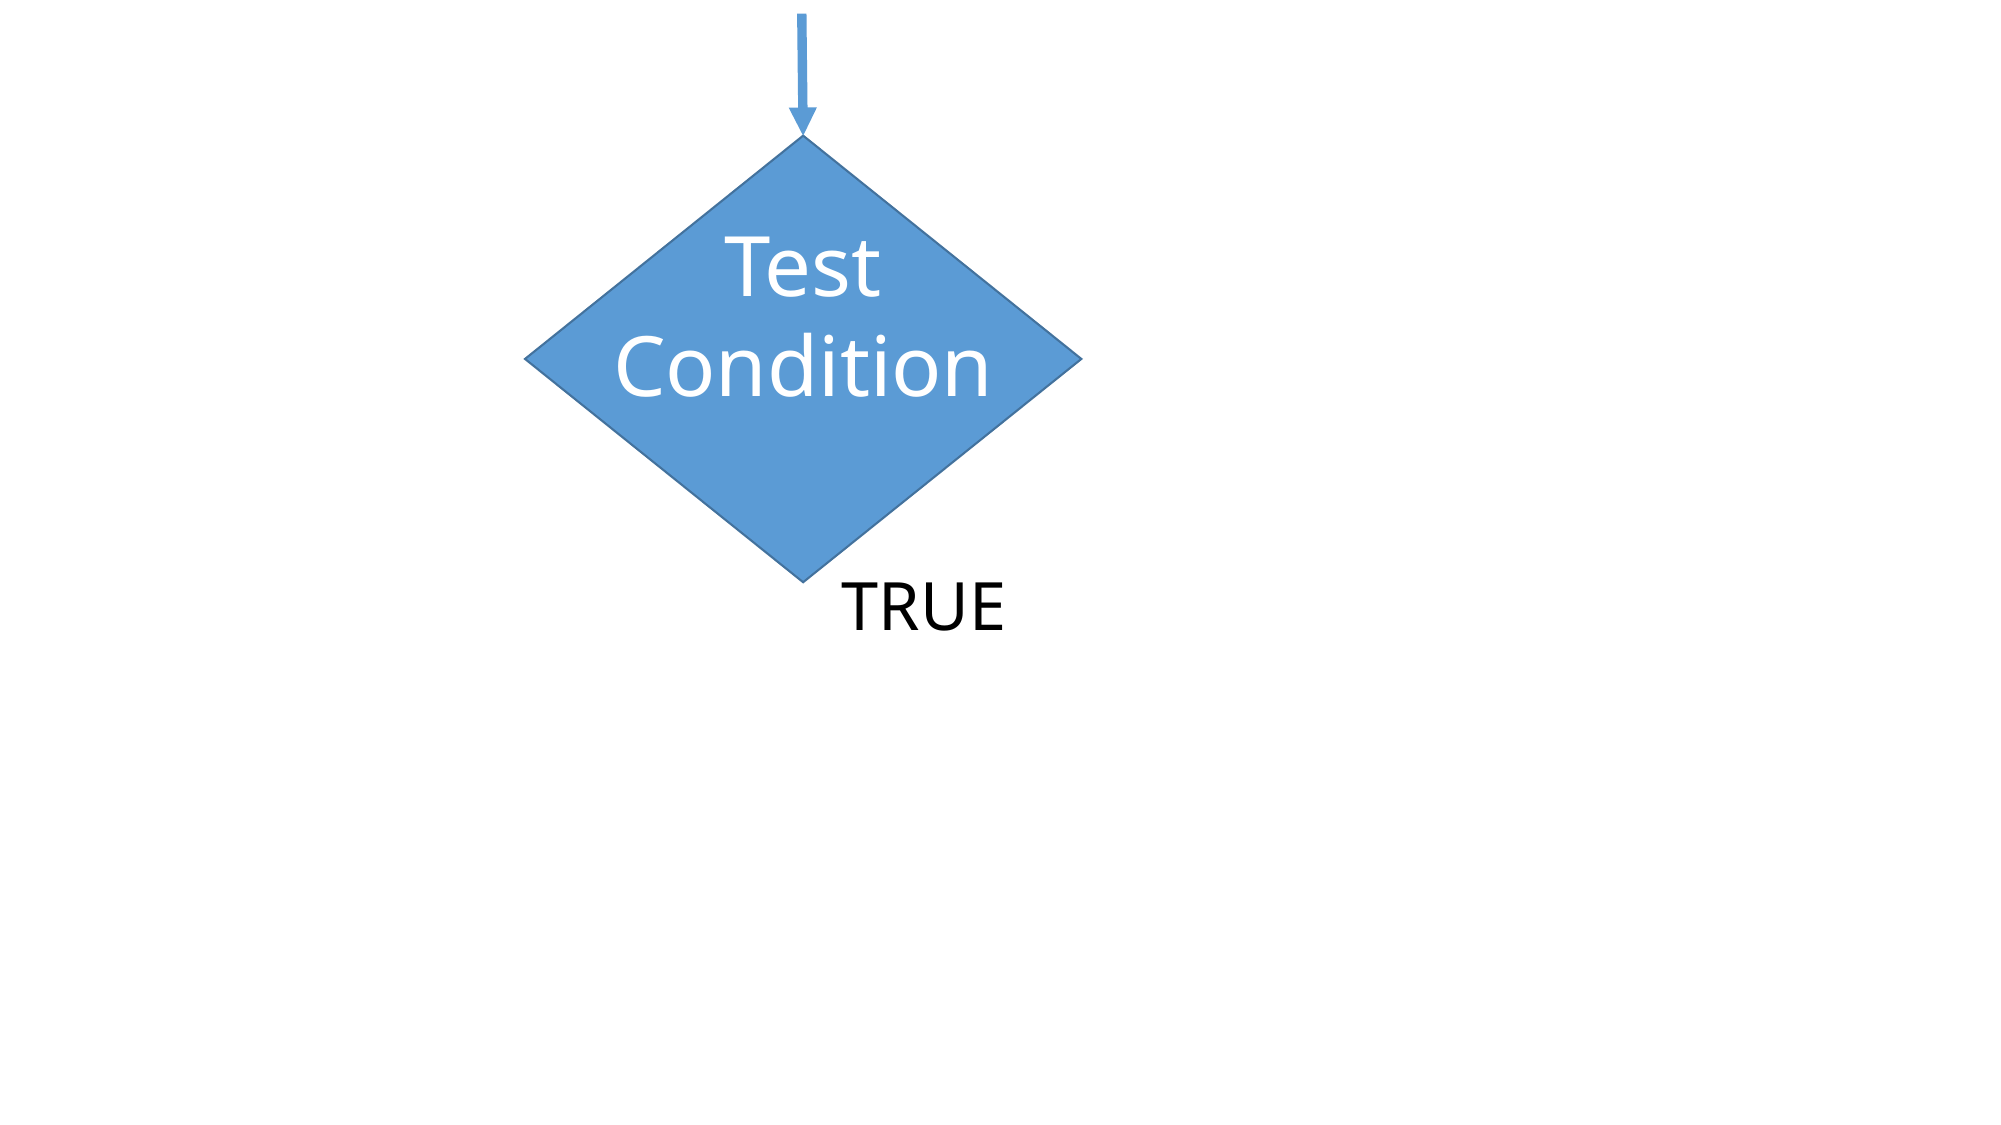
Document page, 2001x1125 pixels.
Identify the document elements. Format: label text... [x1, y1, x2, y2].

text_box [715, 135, 892, 205]
text_box [523, 299, 598, 419]
text_box [1009, 299, 1084, 419]
text_box [600, 421, 1006, 582]
text_box Test Condition [598, 205, 1009, 421]
text_box TRUE [801, 556, 1046, 652]
